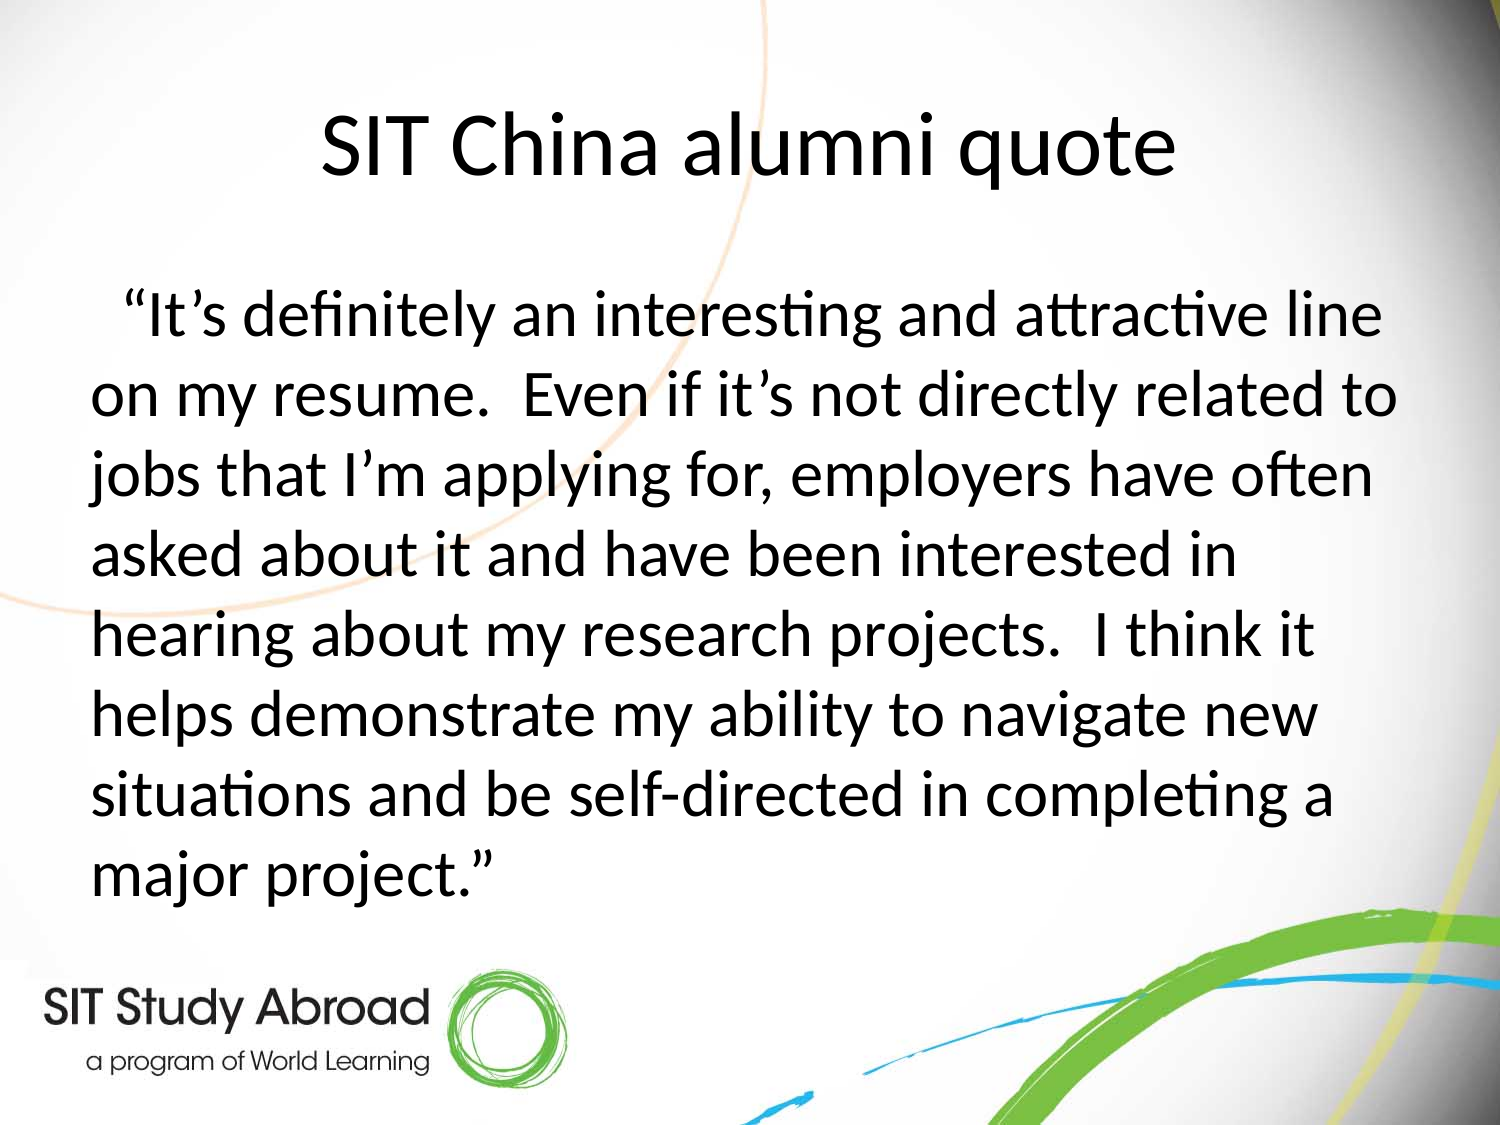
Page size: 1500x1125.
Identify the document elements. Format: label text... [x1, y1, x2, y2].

picture [0, 0, 1500, 1125]
list “It’s definitely an interesting and attractive line on my resume. Even if it’s not directly related to jobs that I’m applying for, employers have often asked about it and have been interested in hearing about my research projects. I think it helps demonstrate my ability to navigate new situations and be self-directed in completing a major project.” [75, 262, 1425, 1005]
title SIT China alumni quote [75, 45, 1425, 233]
